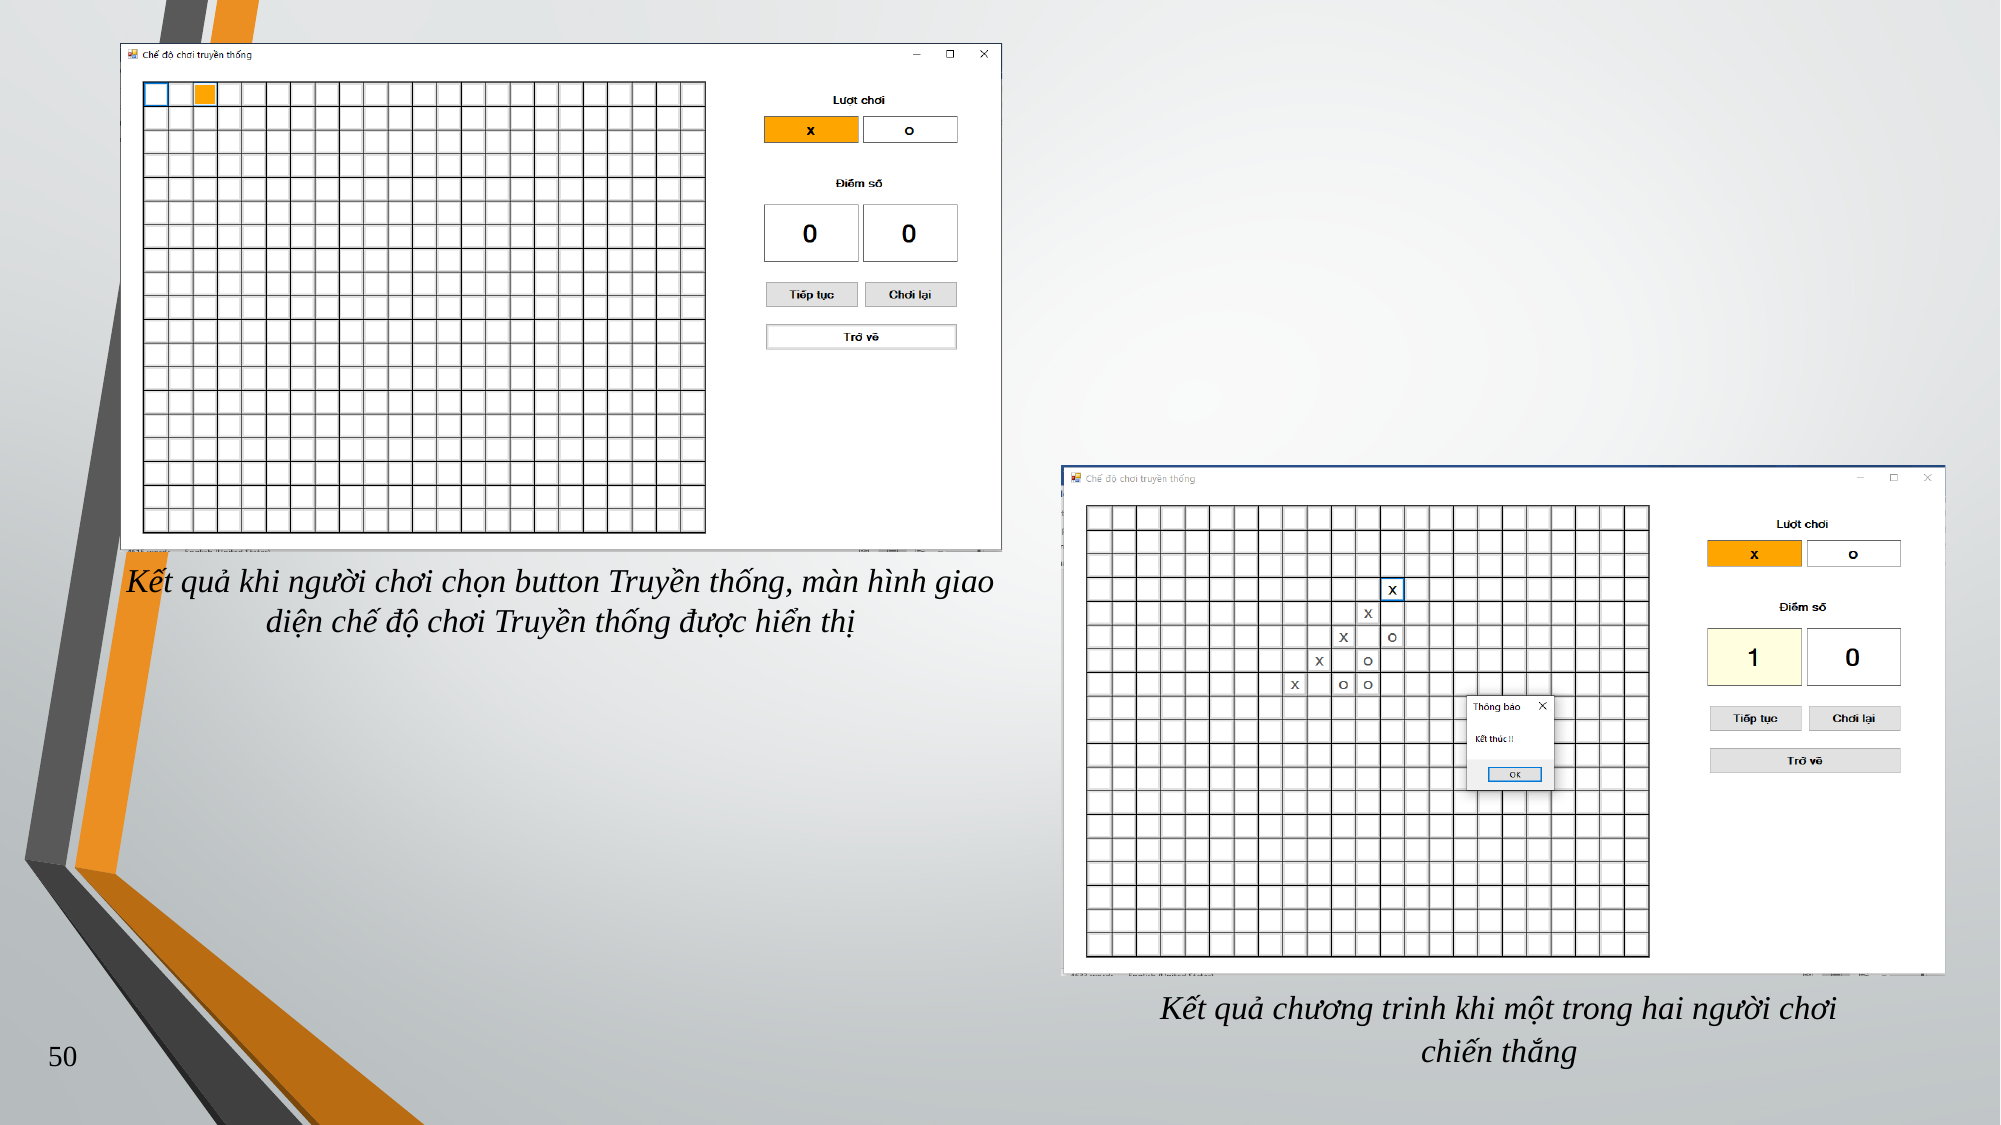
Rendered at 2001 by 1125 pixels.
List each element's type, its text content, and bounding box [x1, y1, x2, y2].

text_box Kết quả khi người chơi chọn button Truyền thống, màn hình giao diện chế độ chơi Truyền thống được hiển thị [90, 551, 1032, 647]
text_box Kết quả chương trinh khi một trong hai người chơi chiến thắng [888, 975, 1889, 1076]
text_box [119, 42, 1003, 551]
slide_number 50 [17, 1025, 109, 1085]
text_box [1060, 464, 1947, 977]
